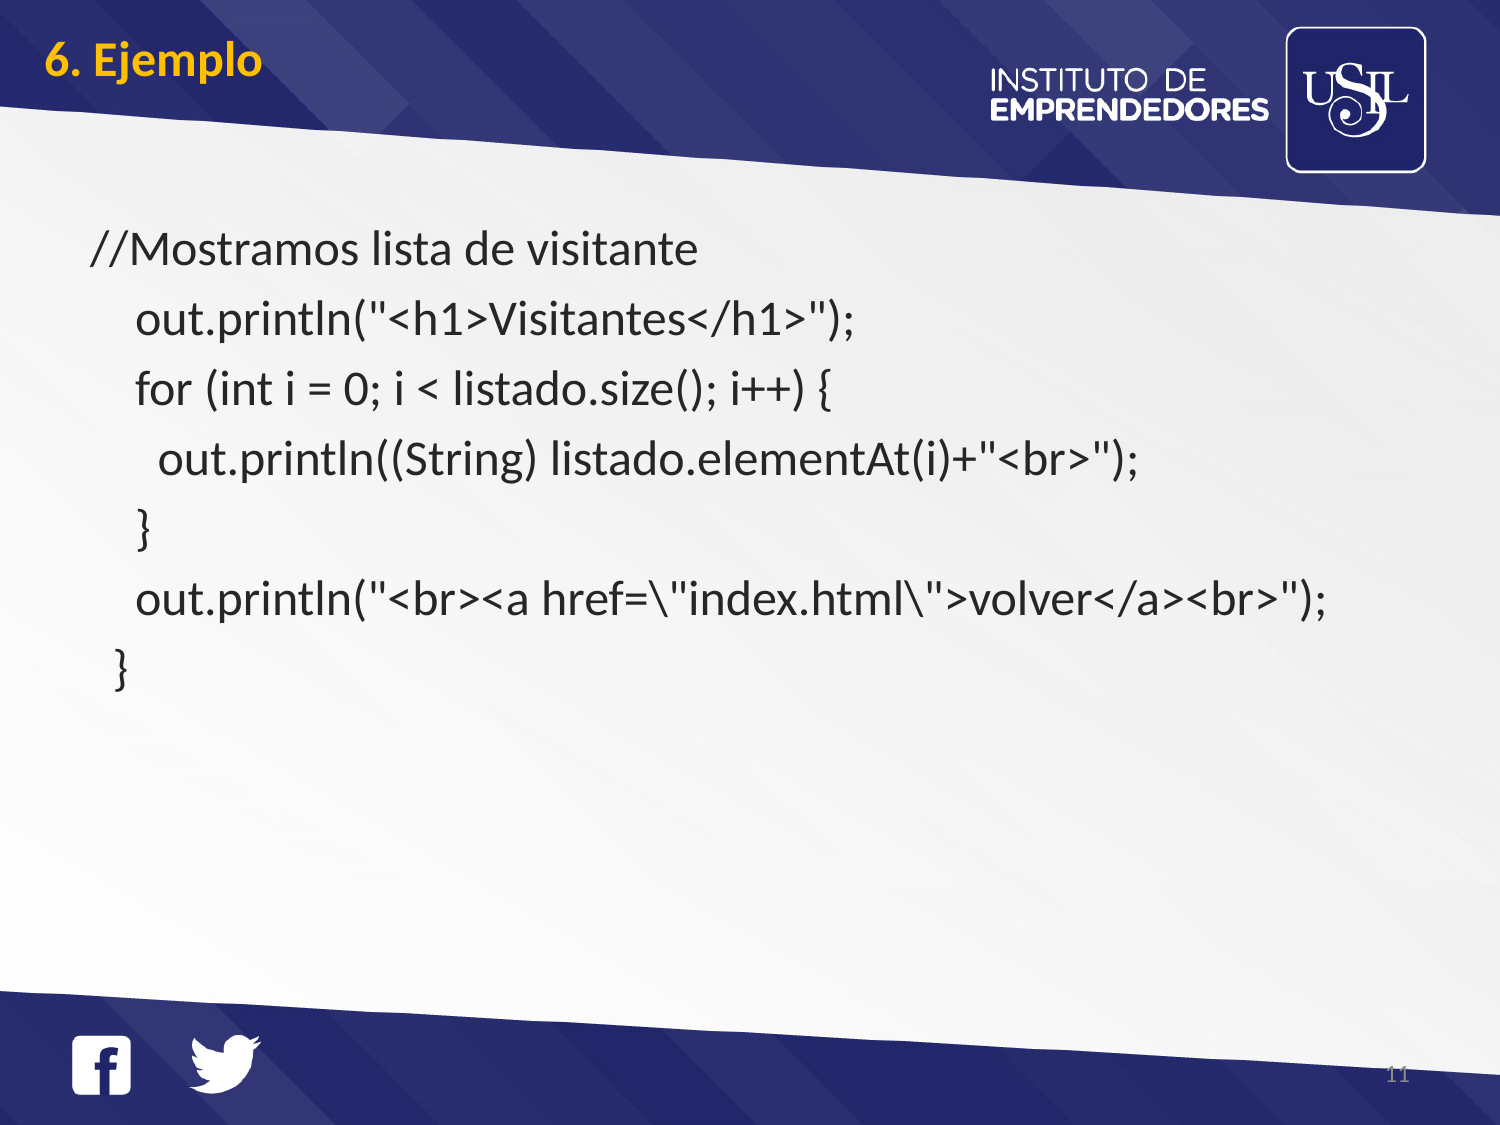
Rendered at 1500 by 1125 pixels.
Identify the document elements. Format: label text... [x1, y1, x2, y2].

slide_number 11 [1074, 1042, 1425, 1103]
title 6. Ejemplo [29, 19, 1380, 114]
picture [0, 0, 1500, 1125]
text_box //Mostramos lista de visitante out.println("<h1>Visitantes</h1>"); for (int i = 0; i < listado.size(); i++) { out.println((String) listado.elementAt(i)+"<br>"); } out.println("<br><a href=\"index.html\">volver</a><br>"); } [74, 208, 1425, 1005]
